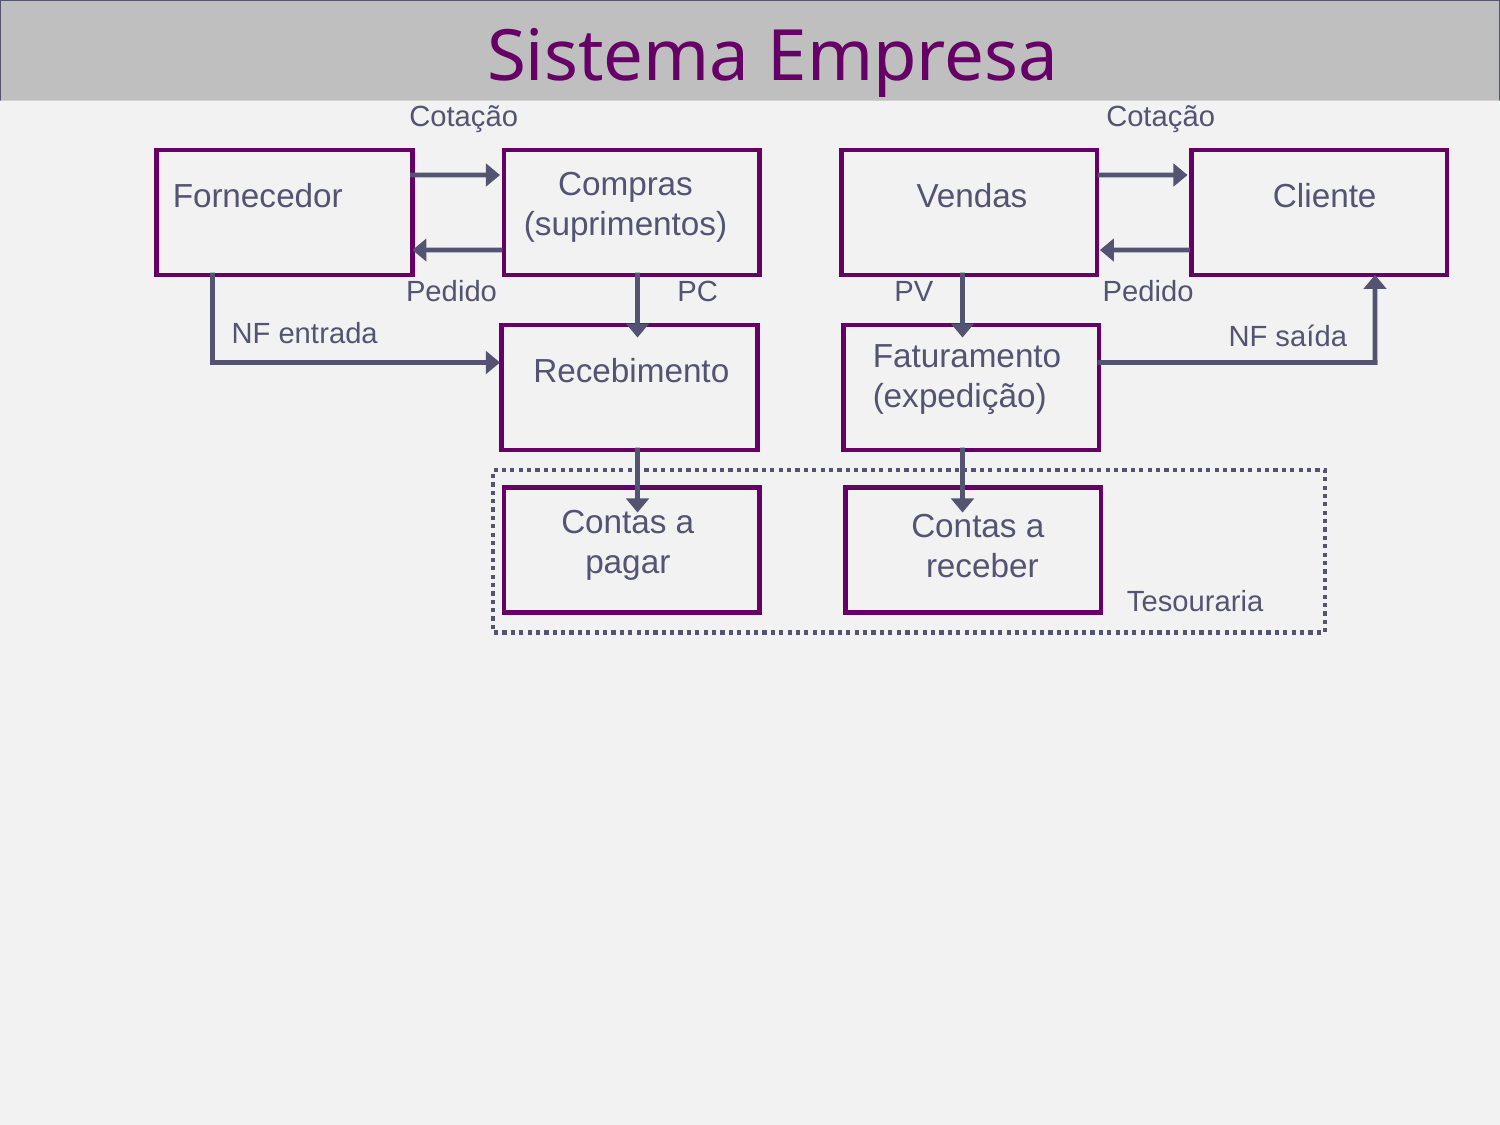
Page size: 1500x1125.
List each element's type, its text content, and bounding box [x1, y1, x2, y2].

text_box Cotação [1091, 103, 1231, 140]
text_box NF saída [1213, 309, 1363, 360]
text_box [0, 100, 1500, 1123]
text_box PV [879, 265, 949, 315]
text_box [841, 149, 1098, 275]
text_box [1191, 149, 1447, 275]
text_box Faturamento (expedição) [858, 327, 1077, 422]
text_box [952, 274, 973, 338]
text_box [1099, 164, 1188, 186]
text_box Pedido [391, 264, 512, 315]
text_box Recebimento [518, 341, 745, 397]
text_box Compras (suprimentos) [509, 155, 743, 250]
text_box Vendas [901, 166, 1043, 222]
text_box [1364, 274, 1386, 363]
text_box Cliente [1258, 166, 1392, 222]
text_box [412, 239, 500, 261]
text_box [212, 352, 500, 373]
text_box [843, 324, 1099, 450]
text_box Tesouraria [1112, 574, 1279, 625]
text_box Cotação [394, 103, 534, 140]
text_box NF entrada [216, 306, 393, 357]
text_box [501, 324, 758, 450]
text_box [493, 470, 1325, 633]
text_box [503, 149, 760, 275]
text_box [1099, 239, 1188, 261]
text_box [156, 149, 413, 275]
text_box [627, 274, 648, 338]
text_box Fornecedor [158, 166, 358, 222]
text_box PC [662, 264, 733, 315]
text_box Pedido [1088, 265, 1209, 315]
title Sistema Empresa [135, 7, 1411, 103]
text_box [412, 164, 500, 186]
